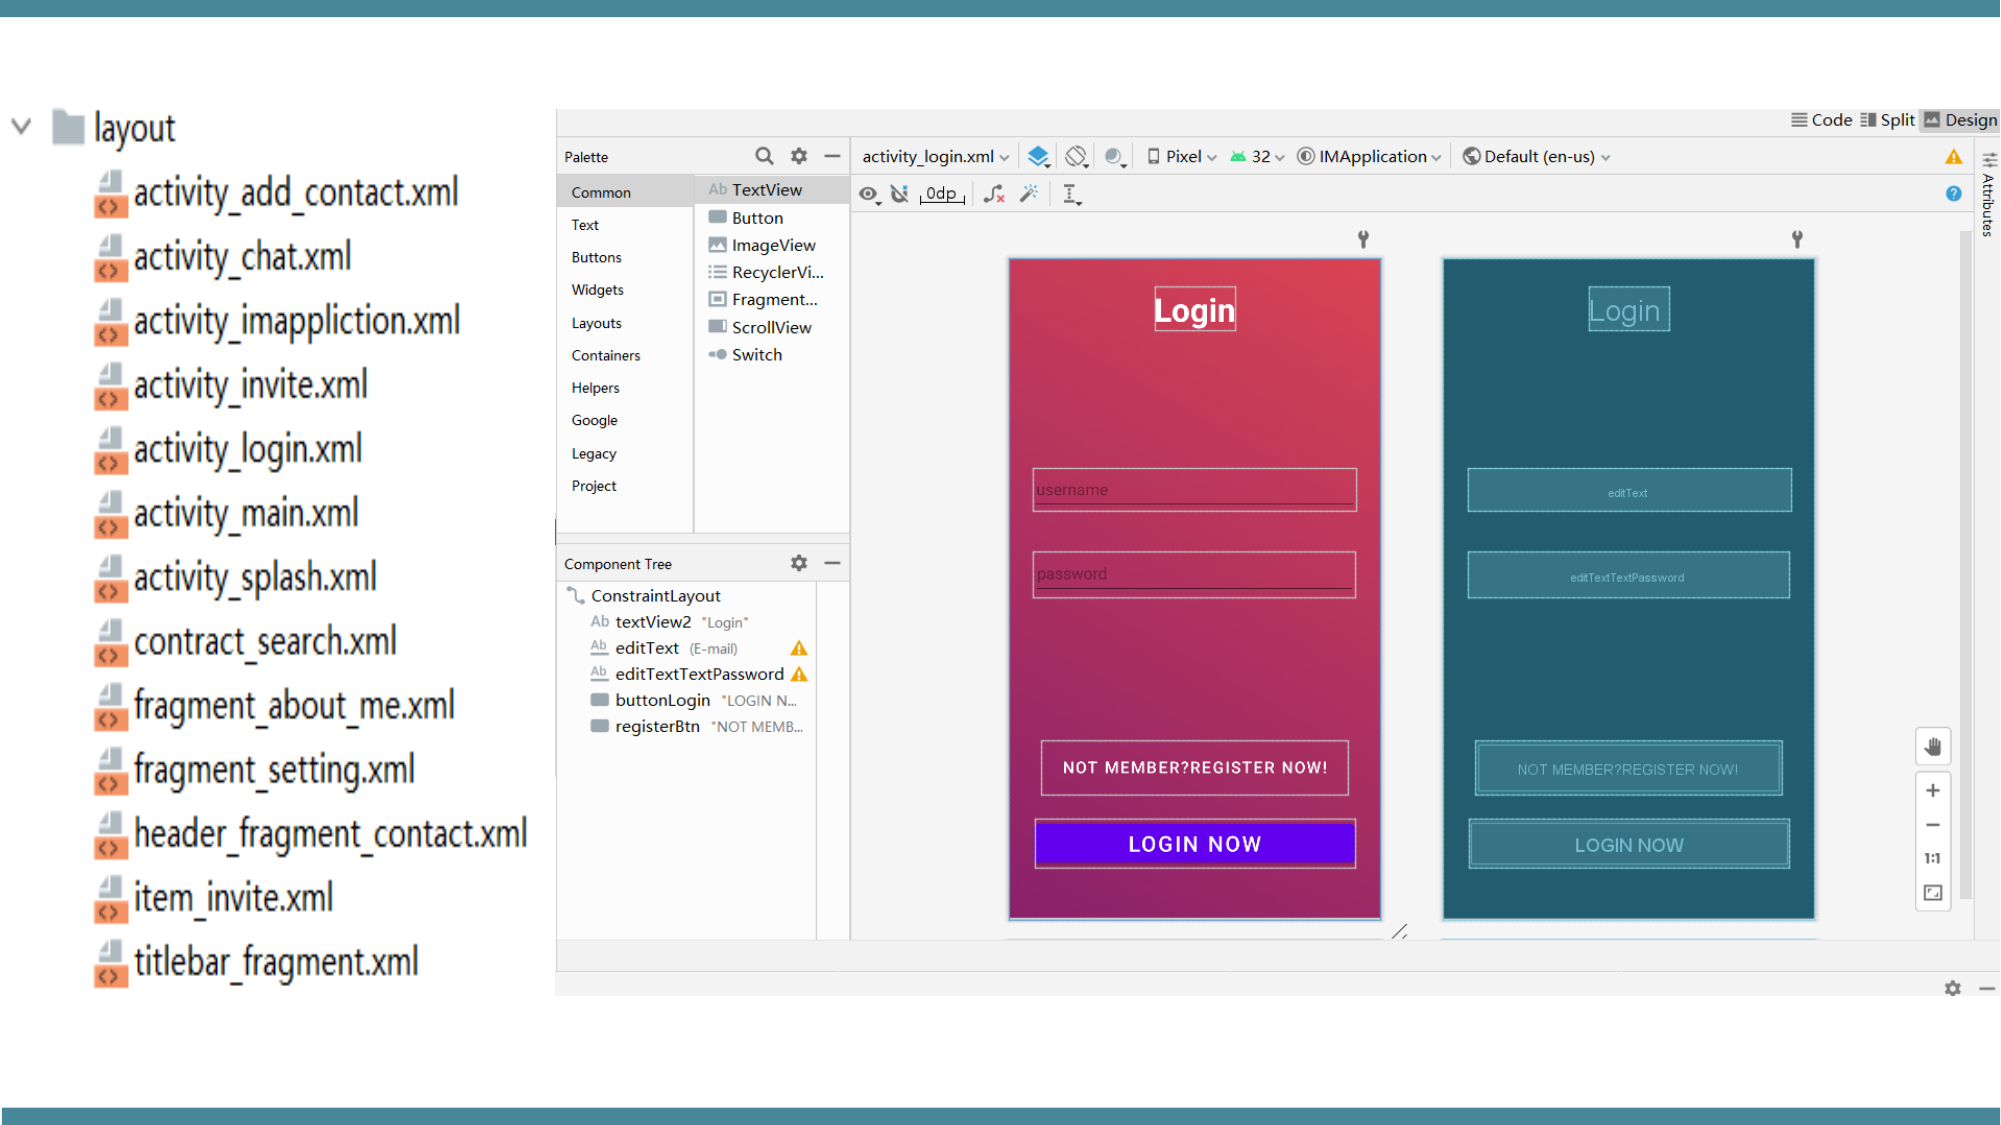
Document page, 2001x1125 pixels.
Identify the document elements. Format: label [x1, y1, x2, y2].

picture [0, 101, 2000, 1004]
